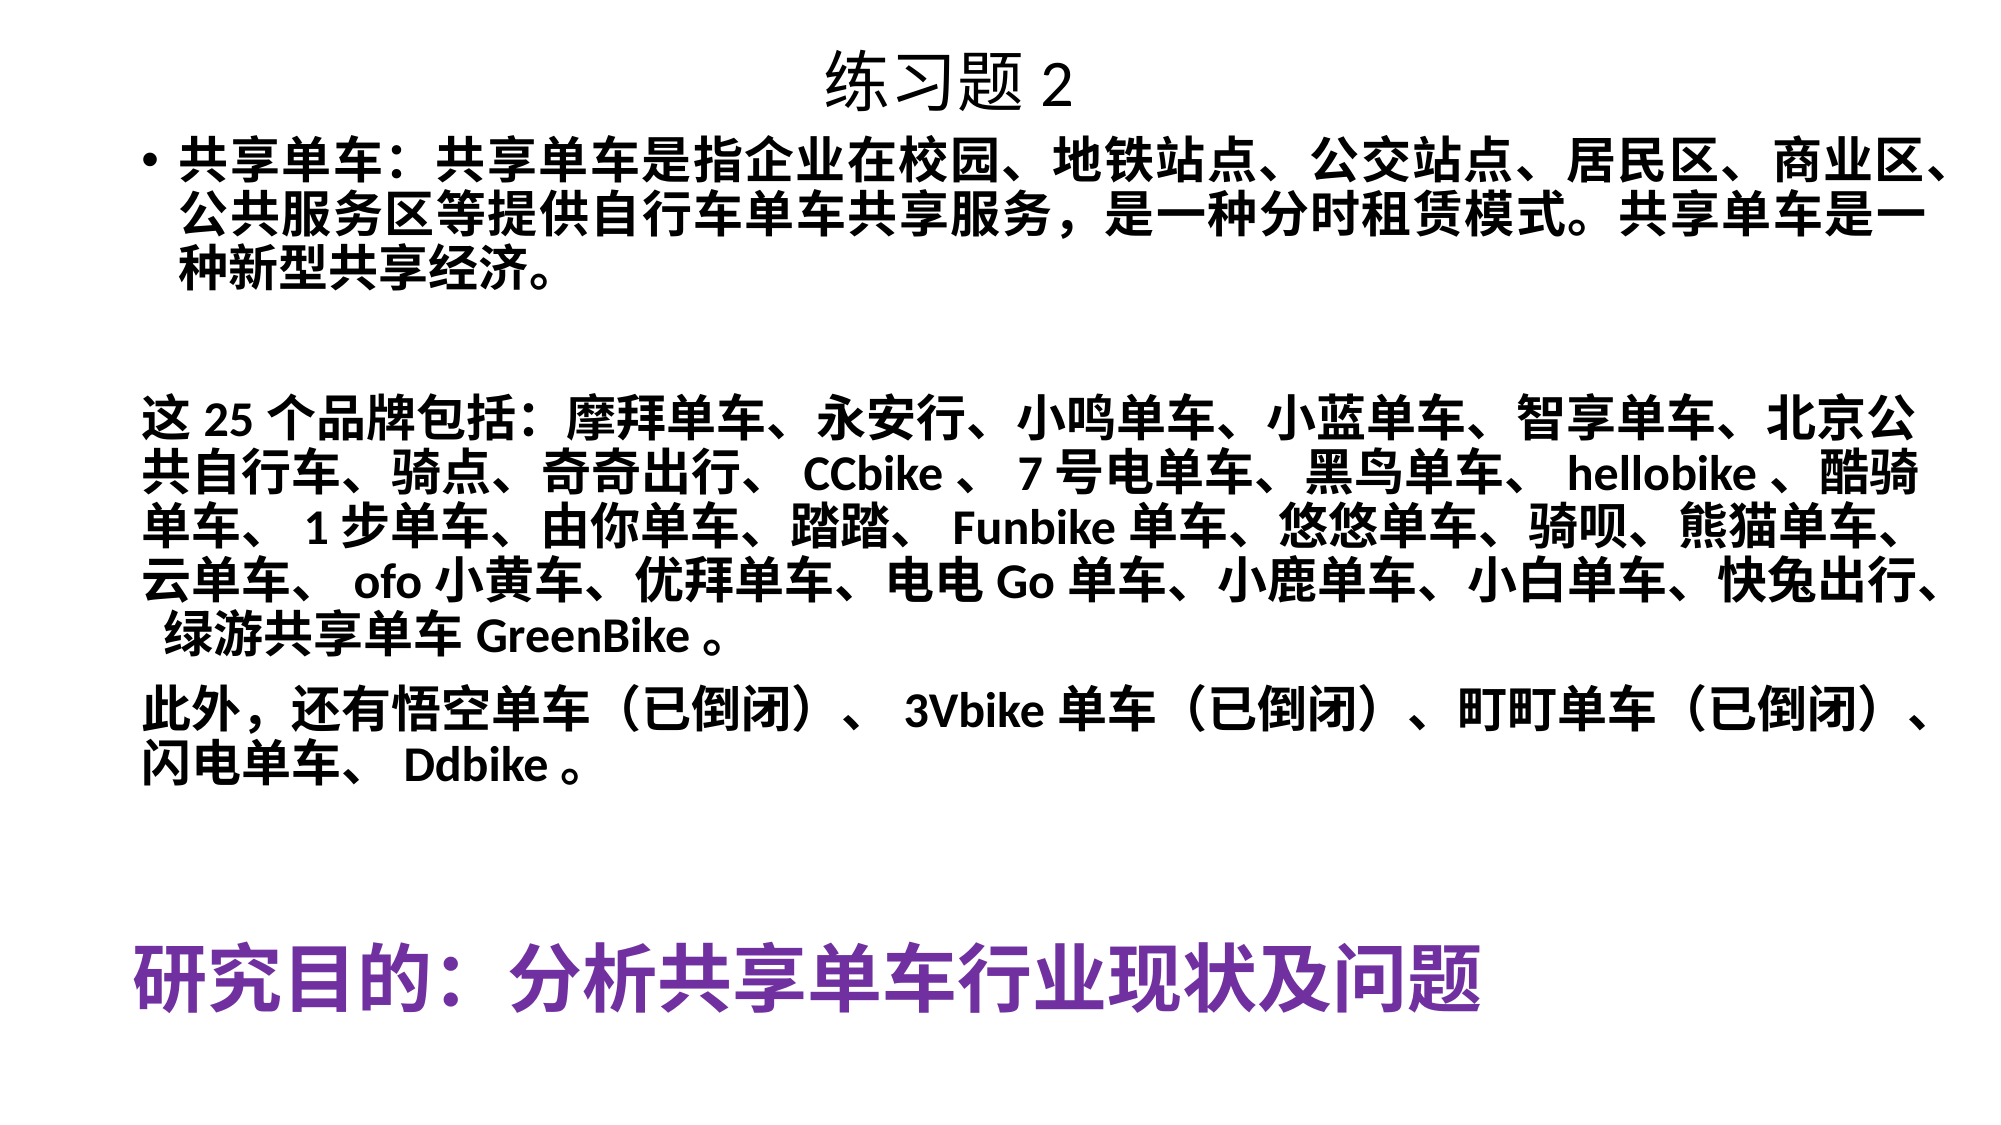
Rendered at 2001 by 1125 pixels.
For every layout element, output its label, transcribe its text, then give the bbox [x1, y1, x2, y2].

list 共享单车：共享单车是指企业在校园、地铁站点、公交站点、居民区、商业区、公共服务区等提供自行车单车共享服务，是一种分时租赁模式。共享单车是一种新型共享经济。 这25个品牌包括：摩拜单车、永安行、小鸣单车、小蓝单车、智享单车、北京公共自行车、骑点、奇奇出行、CCbike、7号电单车、黑鸟单车、hellobike、酷骑单车、1步单车、由你单车、踏踏、Funbike单车、悠悠单车、骑呗、熊猫单车、云单车、ofo小黄车、优拜单车、电电Go单车、小鹿单车、小白单车、快兔出行、 绿游共享单车GreenBike。 此外，还有悟空单车（已倒闭）、3Vbike单车（已倒闭）、町町单车（已倒闭）、闪电单车、Ddbike。 [126, 128, 1942, 1057]
text_box 练习题2 [808, 32, 1150, 127]
text_box 研究目的：分析共享单车行业现状及问题 [117, 933, 1933, 1125]
